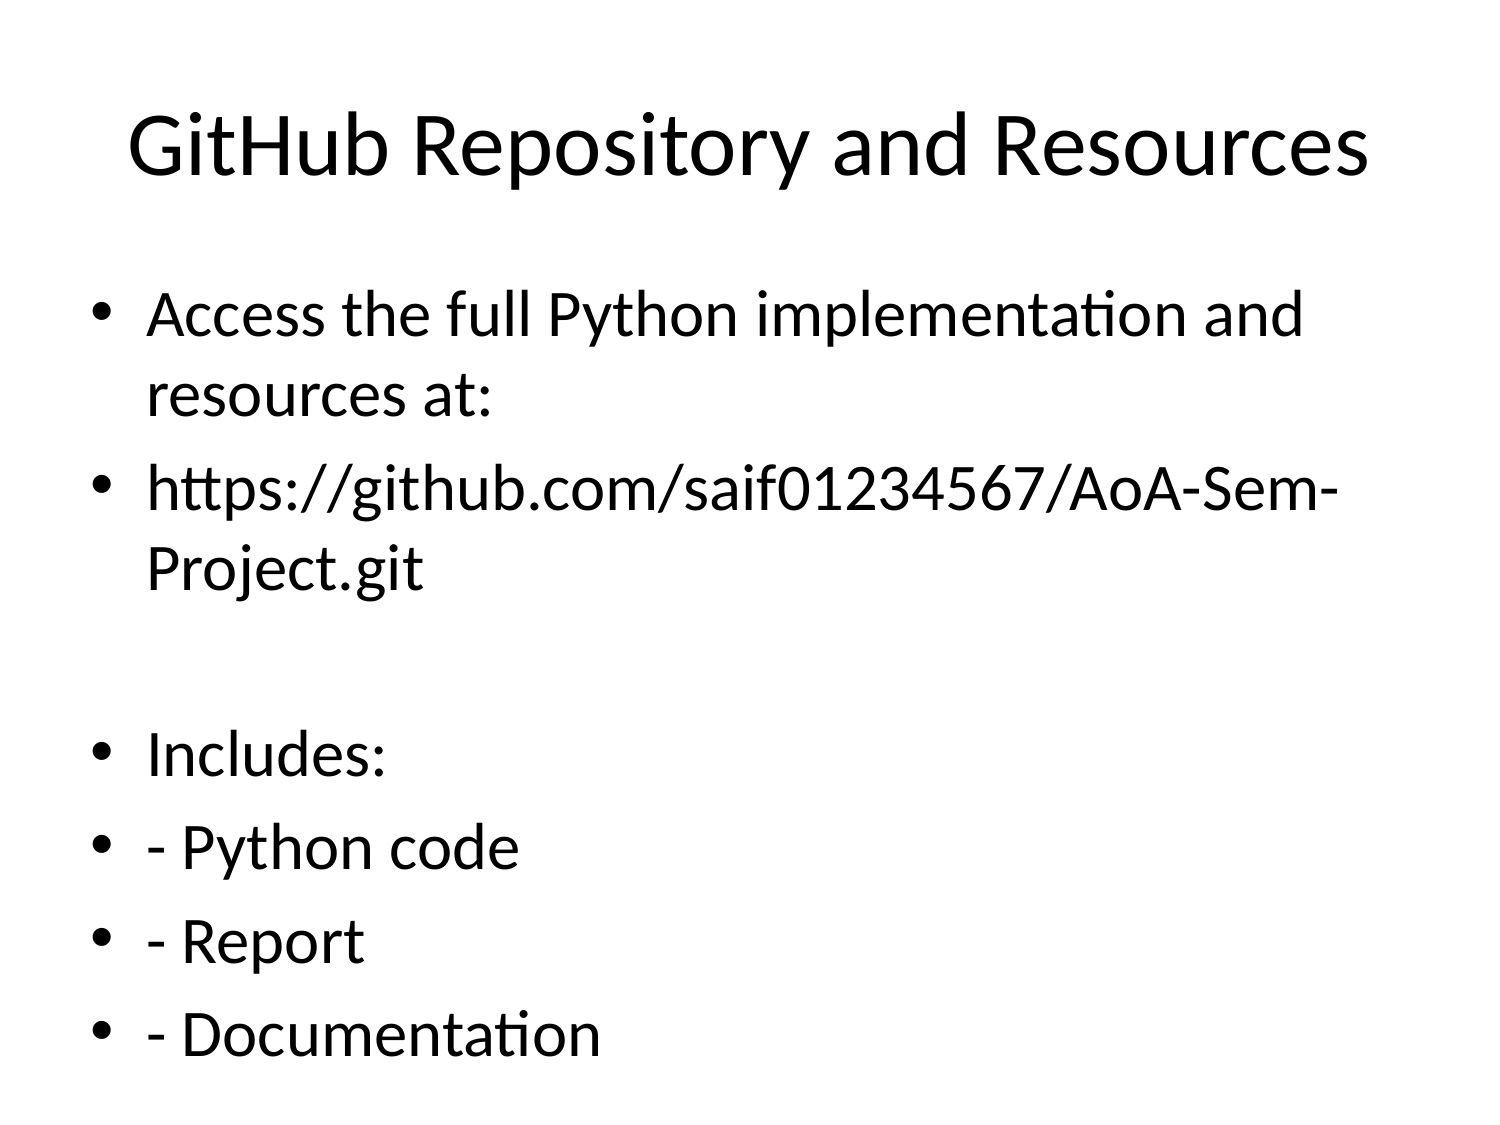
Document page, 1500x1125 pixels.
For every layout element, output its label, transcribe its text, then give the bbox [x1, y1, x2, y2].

list Access the full Python implementation and resources at: https://github.com/saif01234567/AoA-Sem-Project.git Includes: - Python code - Report - Documentation [75, 262, 1425, 1005]
title GitHub Repository and Resources [75, 45, 1425, 233]
